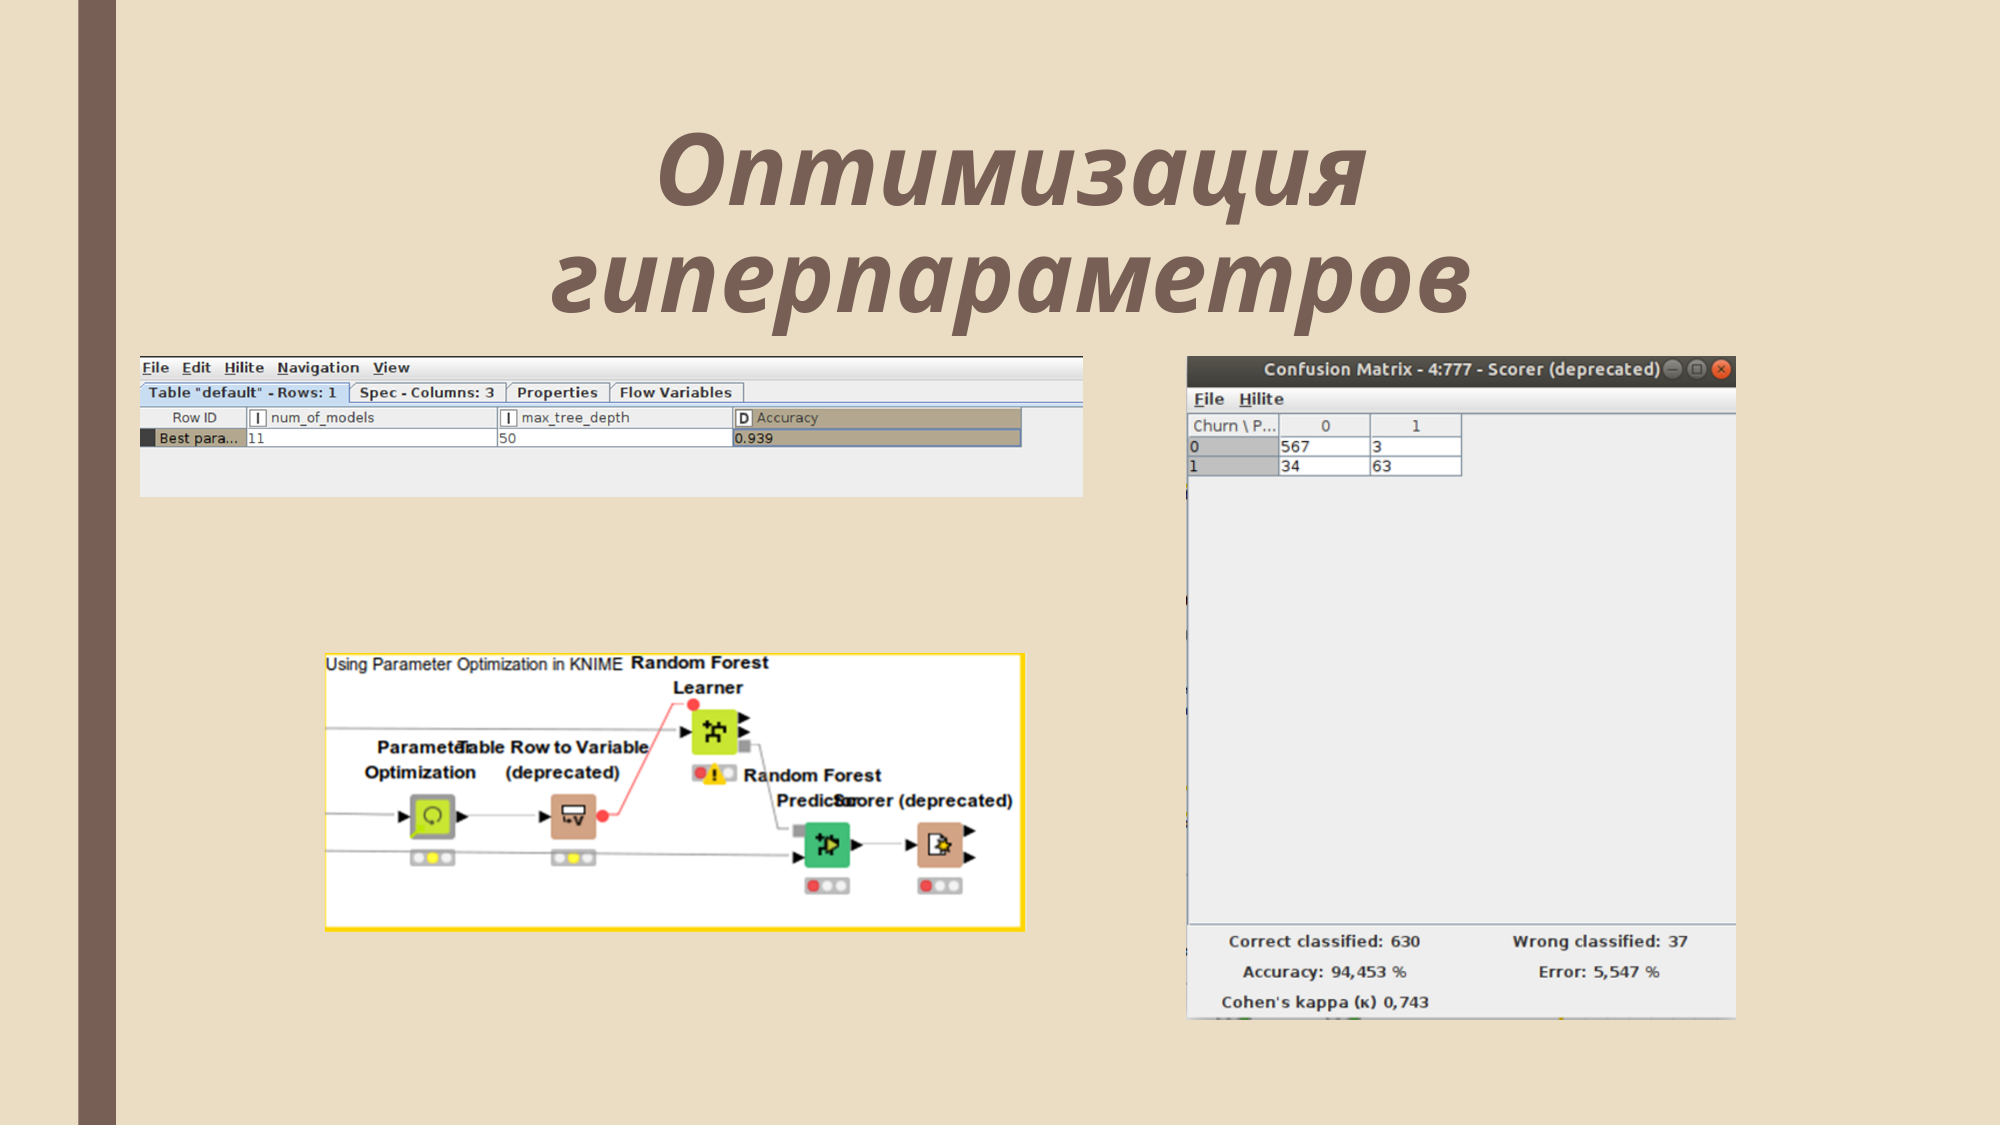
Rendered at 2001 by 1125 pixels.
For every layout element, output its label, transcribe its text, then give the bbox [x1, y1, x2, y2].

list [1186, 356, 1736, 1020]
title Оптимизация гиперпараметров [225, 112, 1800, 357]
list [140, 356, 1083, 497]
picture [324, 653, 1027, 932]
